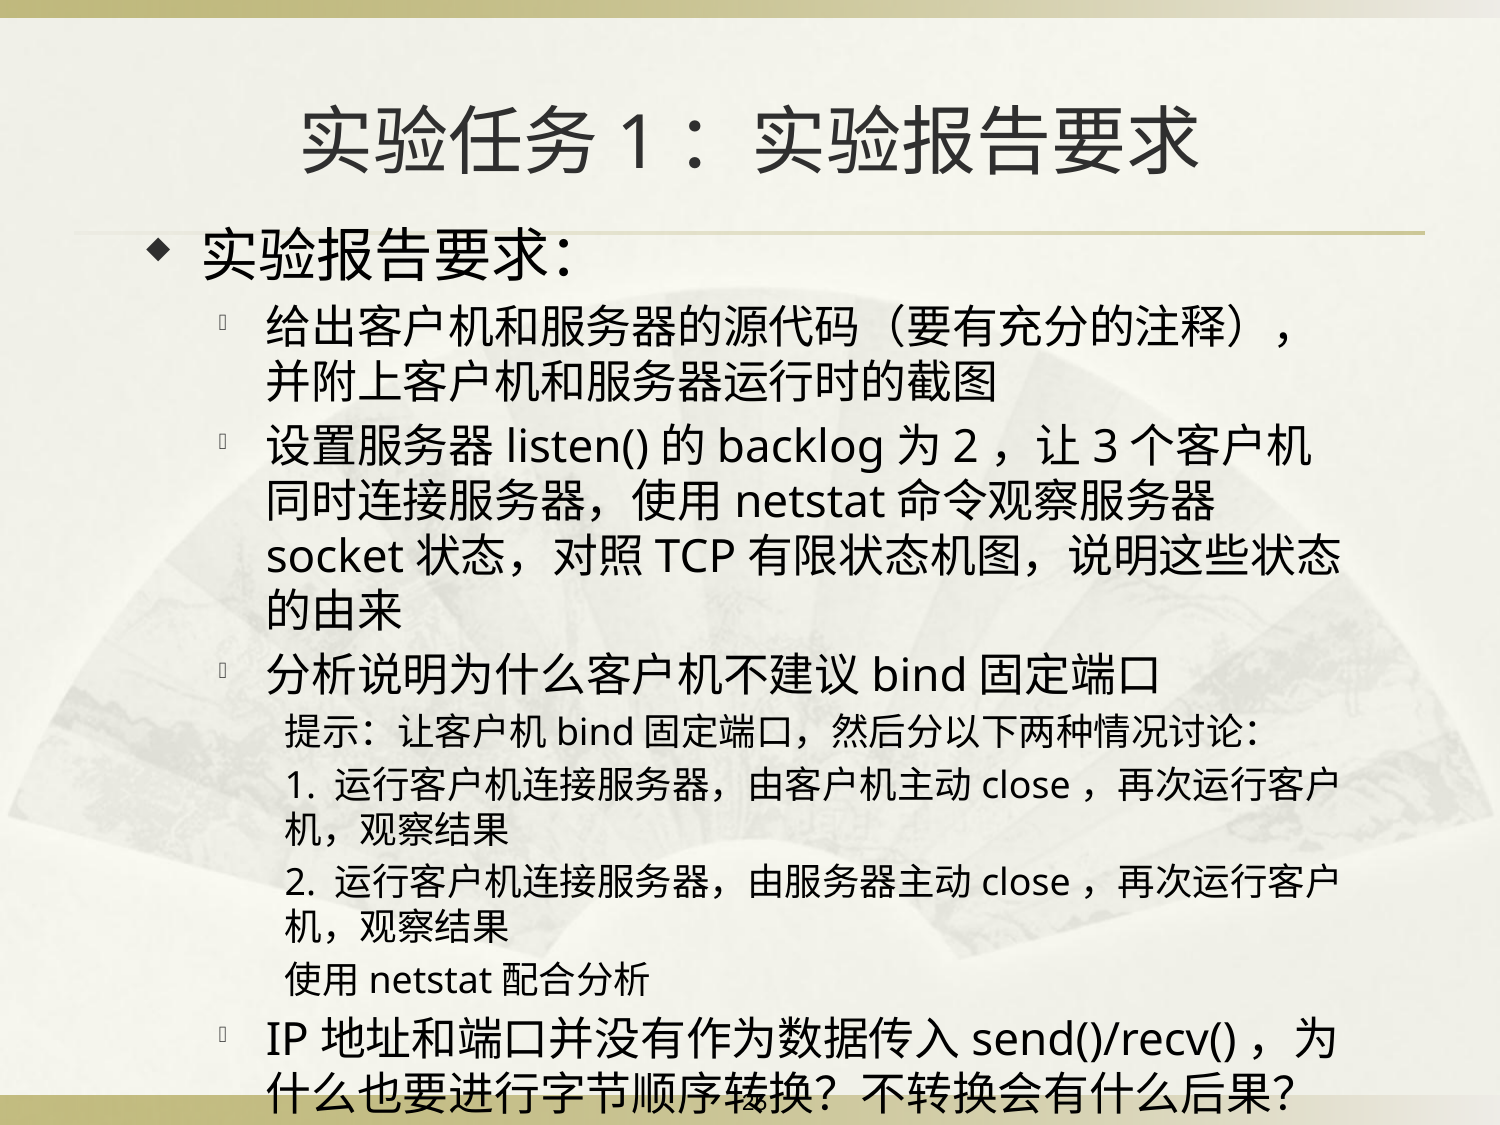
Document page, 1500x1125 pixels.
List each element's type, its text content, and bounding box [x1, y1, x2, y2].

title 实验任务1：实验报告要求 [75, 45, 1425, 233]
list 实验报告要求： 给出客户机和服务器的源代码（要有充分的注释），并附上客户机和服务器运行时的截图 设置服务器listen()的backlog为2，让3个客户机同时连接服务器，使用netstat命令观察服务器socket状态，对照TCP有限状态机图，说明这些状态的由来 分析说明为什么客户机不建议bind固定端口 提示：让客户机bind固定端口，然后分以下两种情况讨论： 1. 运行客户机连接服务器，由客户机主动close，再次运行客户机，观察结果 2. 运行客户机连接服务器，由服务器主动close，再次运行客户机，观察结果 使用netstat配合分析 IP地址和端口并没有作为数据传入send()/recv()，为什么也要进行字节顺序转换？不转换会有什么后果？ [128, 210, 1363, 1079]
slide_number 25 [679, 1078, 830, 1125]
picture [0, 18, 1500, 1095]
